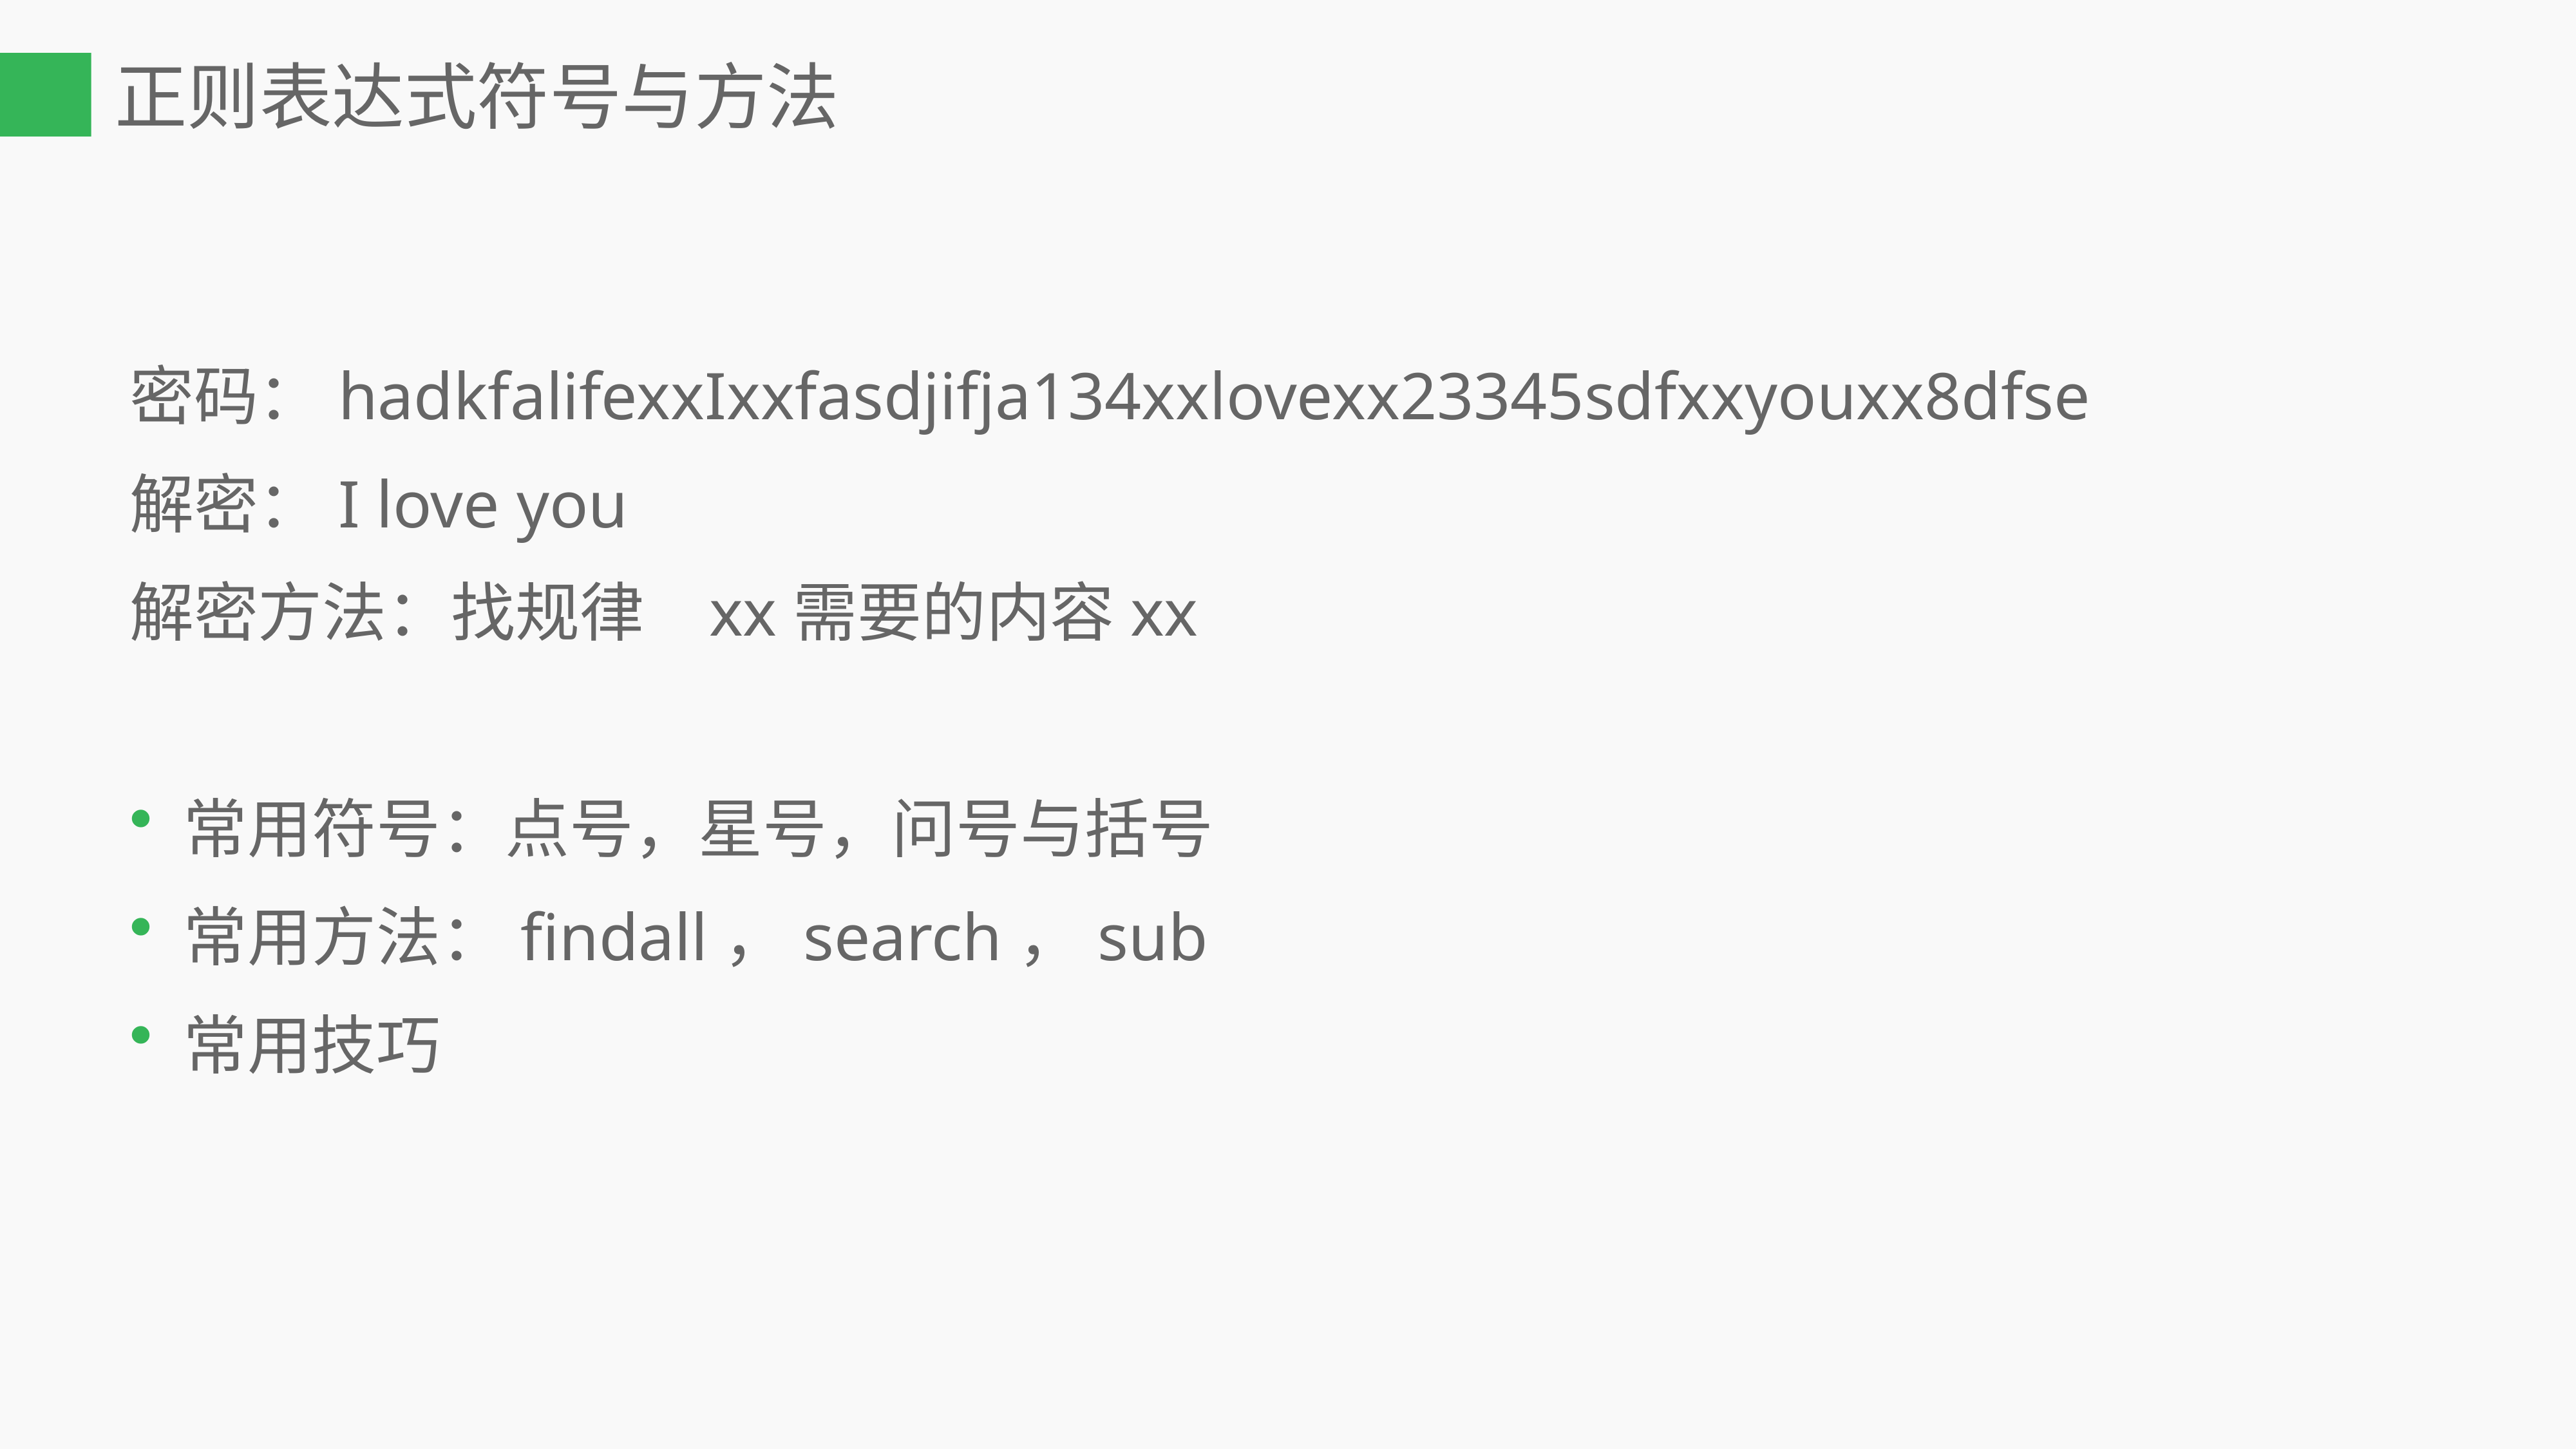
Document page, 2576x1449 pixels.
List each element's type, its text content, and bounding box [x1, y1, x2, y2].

text_box 正则表达式符号与方法 [109, 45, 2540, 144]
text_box [0, 53, 91, 137]
list 密码：hadkfalifexxIxxfasdjifja134xxlovexx23345sdfxxyouxx8dfse 解密：I love you 解密方法：找规律 xx需要的内容xx 常用符号：点号，星号，问号与括号 常用方法：findall，search，sub 常用技巧 [109, 324, 2456, 1116]
